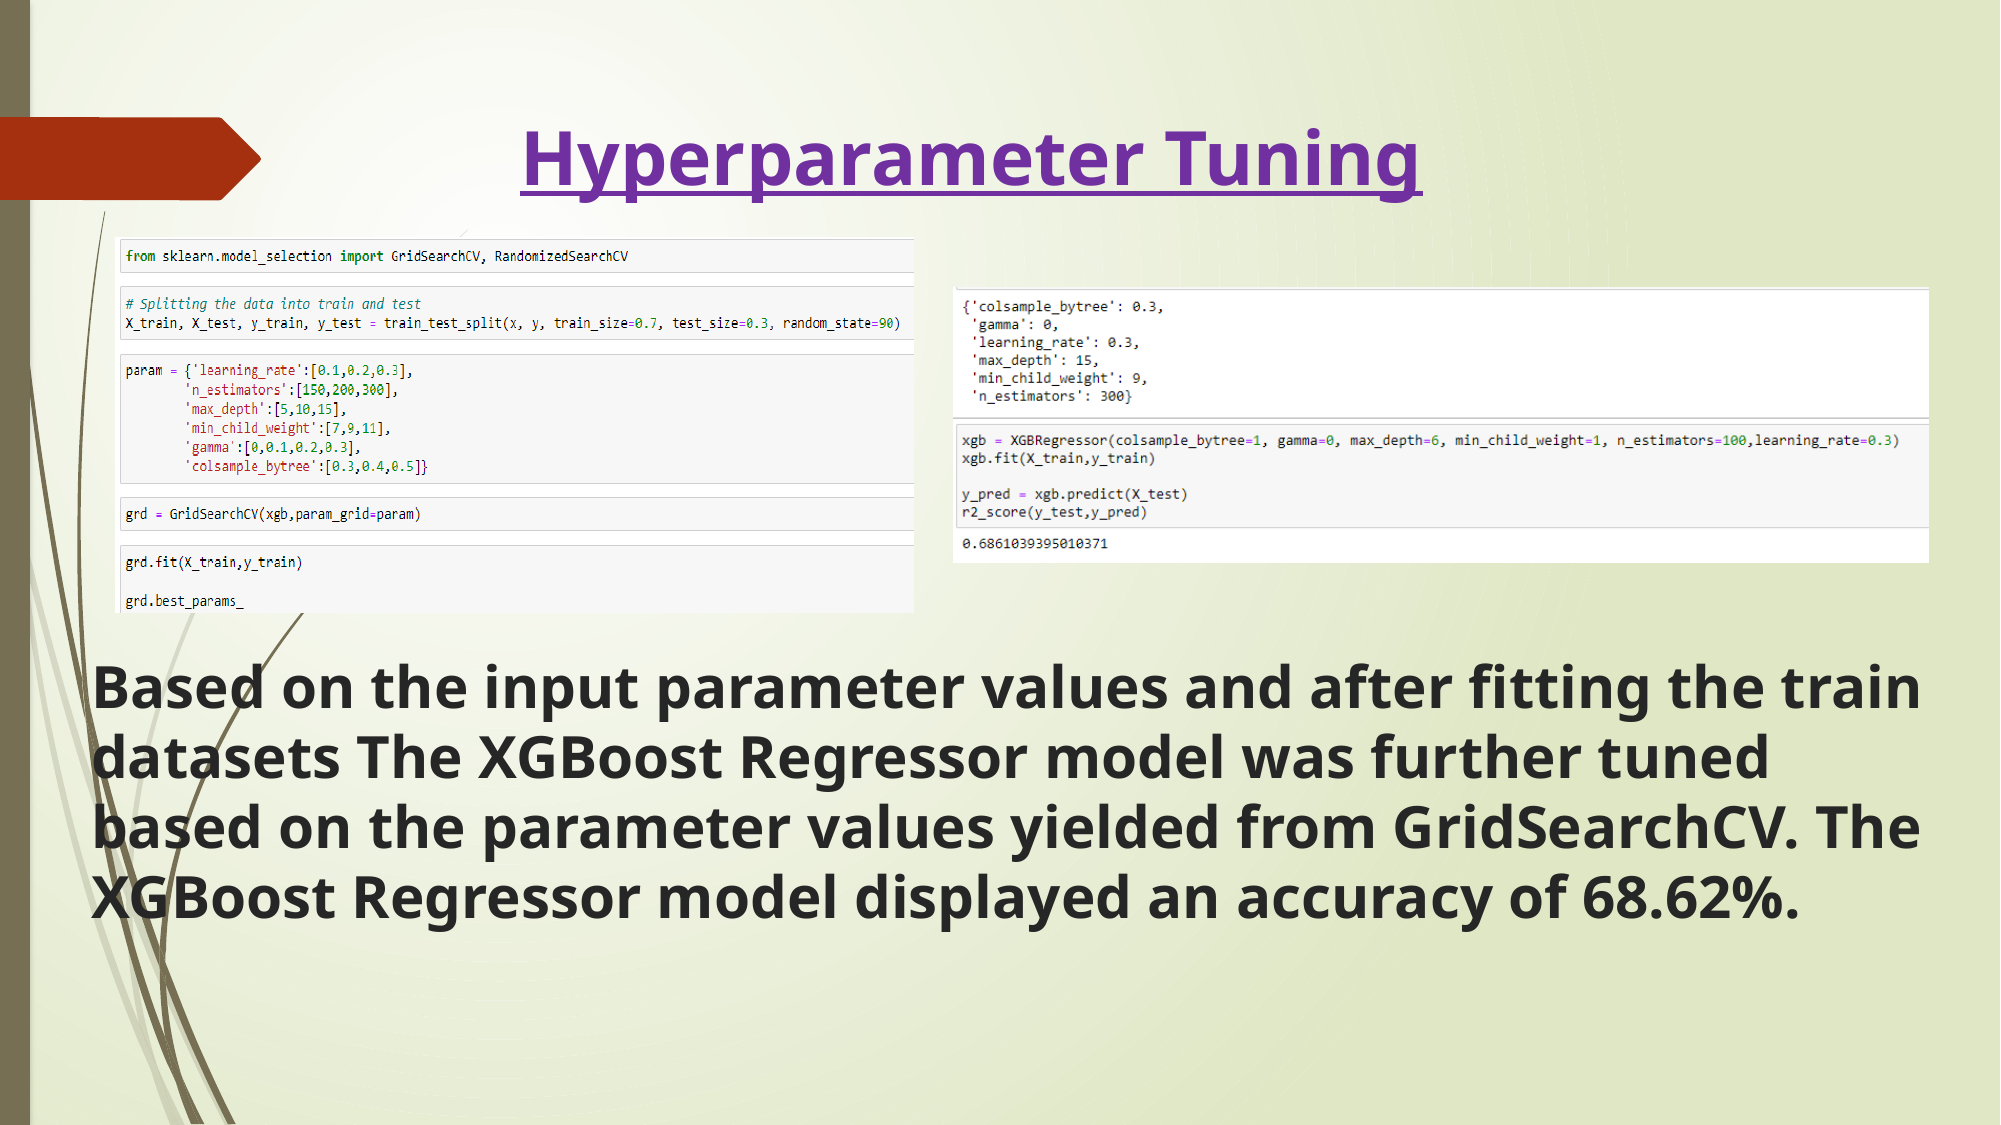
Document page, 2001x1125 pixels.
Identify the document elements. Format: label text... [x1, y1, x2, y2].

title Hyperparameter Tuning Based on the input parameter values and after fitting the train datasets The XGBoost Regressor model was further tuned based on the parameter values yielded from GridSearchCV. The XGBoost Regressor model displayed an accuracy of 68.62%. [76, 102, 1970, 1102]
picture [953, 287, 1929, 563]
picture [115, 237, 915, 613]
